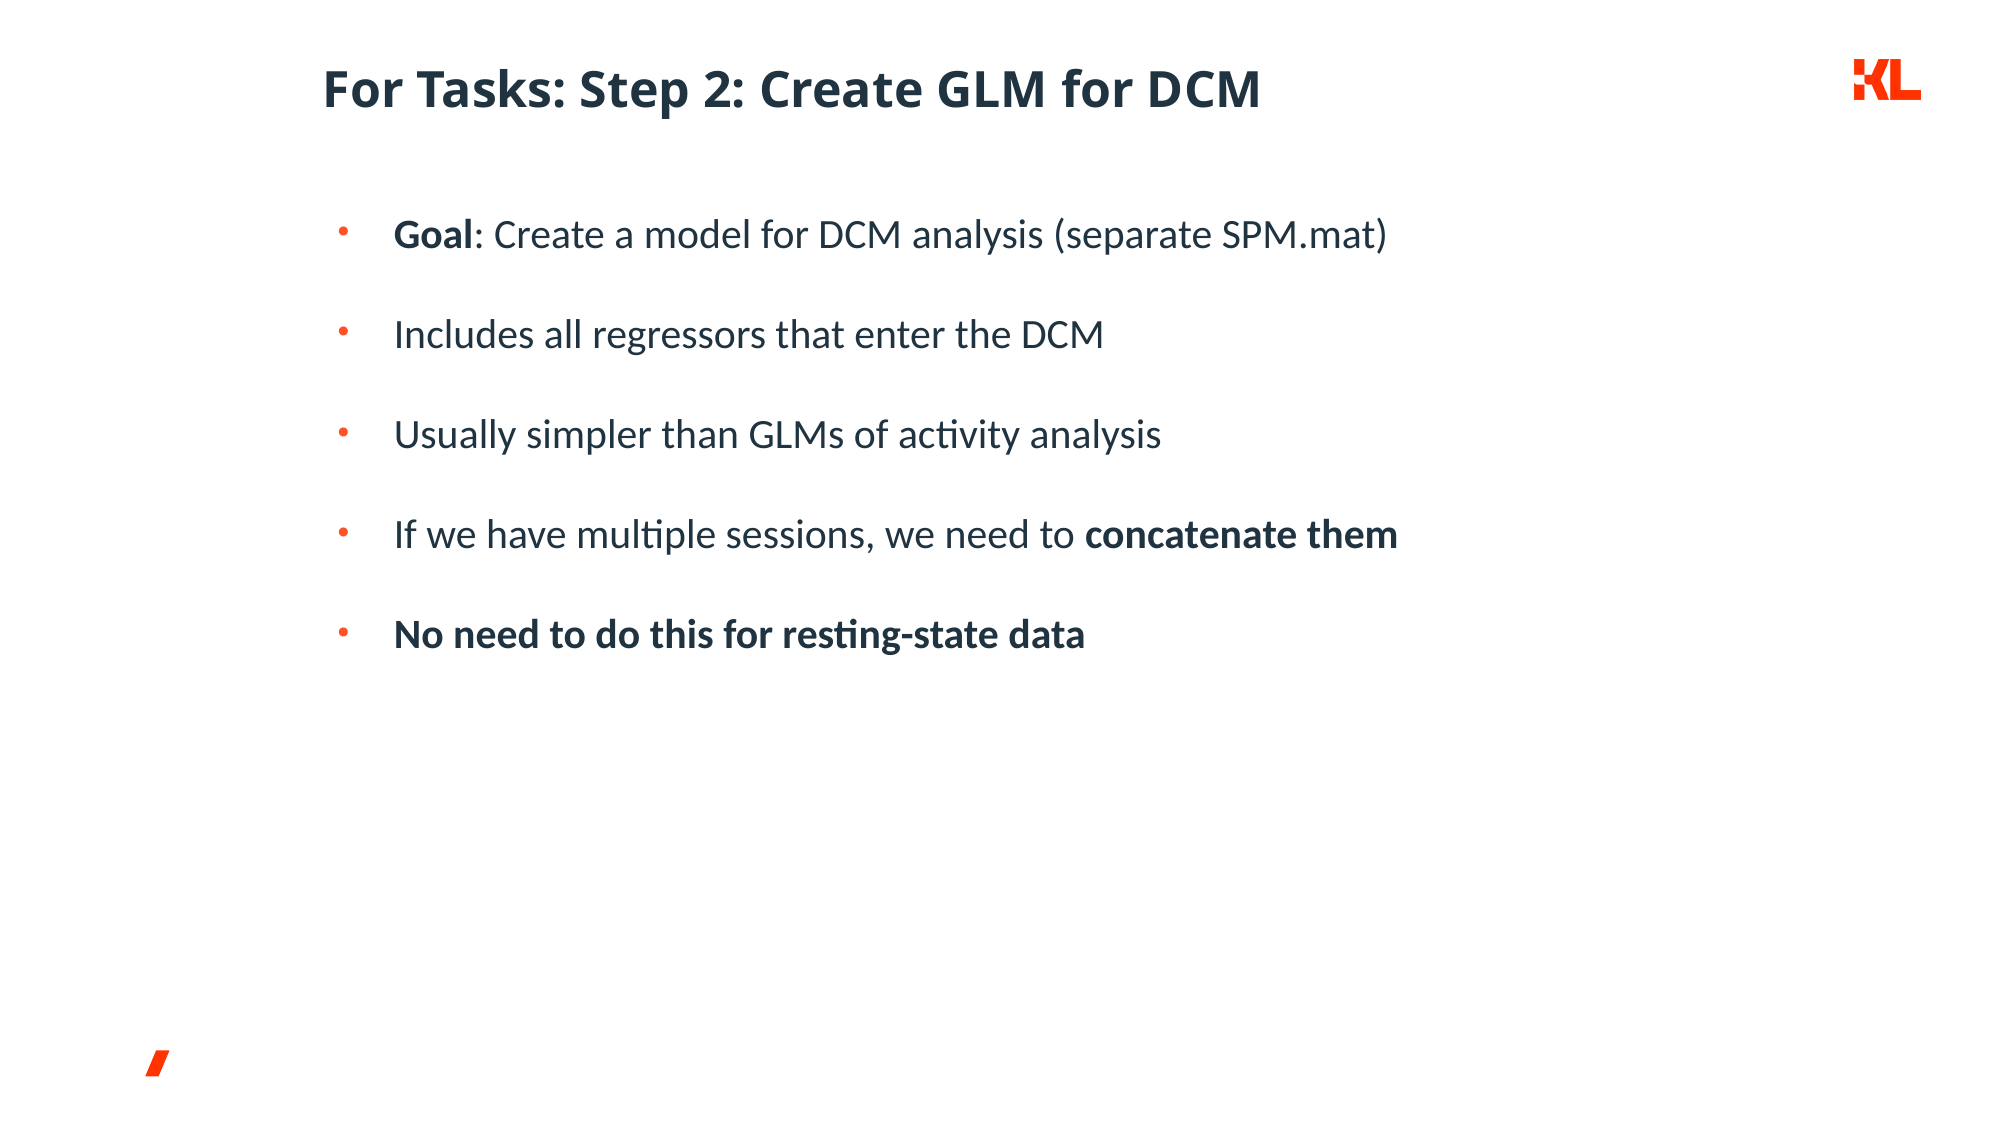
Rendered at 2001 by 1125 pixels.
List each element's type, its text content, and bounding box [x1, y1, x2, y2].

title For Tasks: Step 2: Create GLM for DCM [322, 67, 1617, 199]
picture [1854, 59, 1921, 100]
list Goal: Create a model for DCM analysis (separate SPM.mat) Includes all regressors that enter the DCM Usually simpler than GLMs of activity analysis If we have multiple sessions, we need to concatenate them No need to do this for resting-state data [322, 199, 1642, 962]
